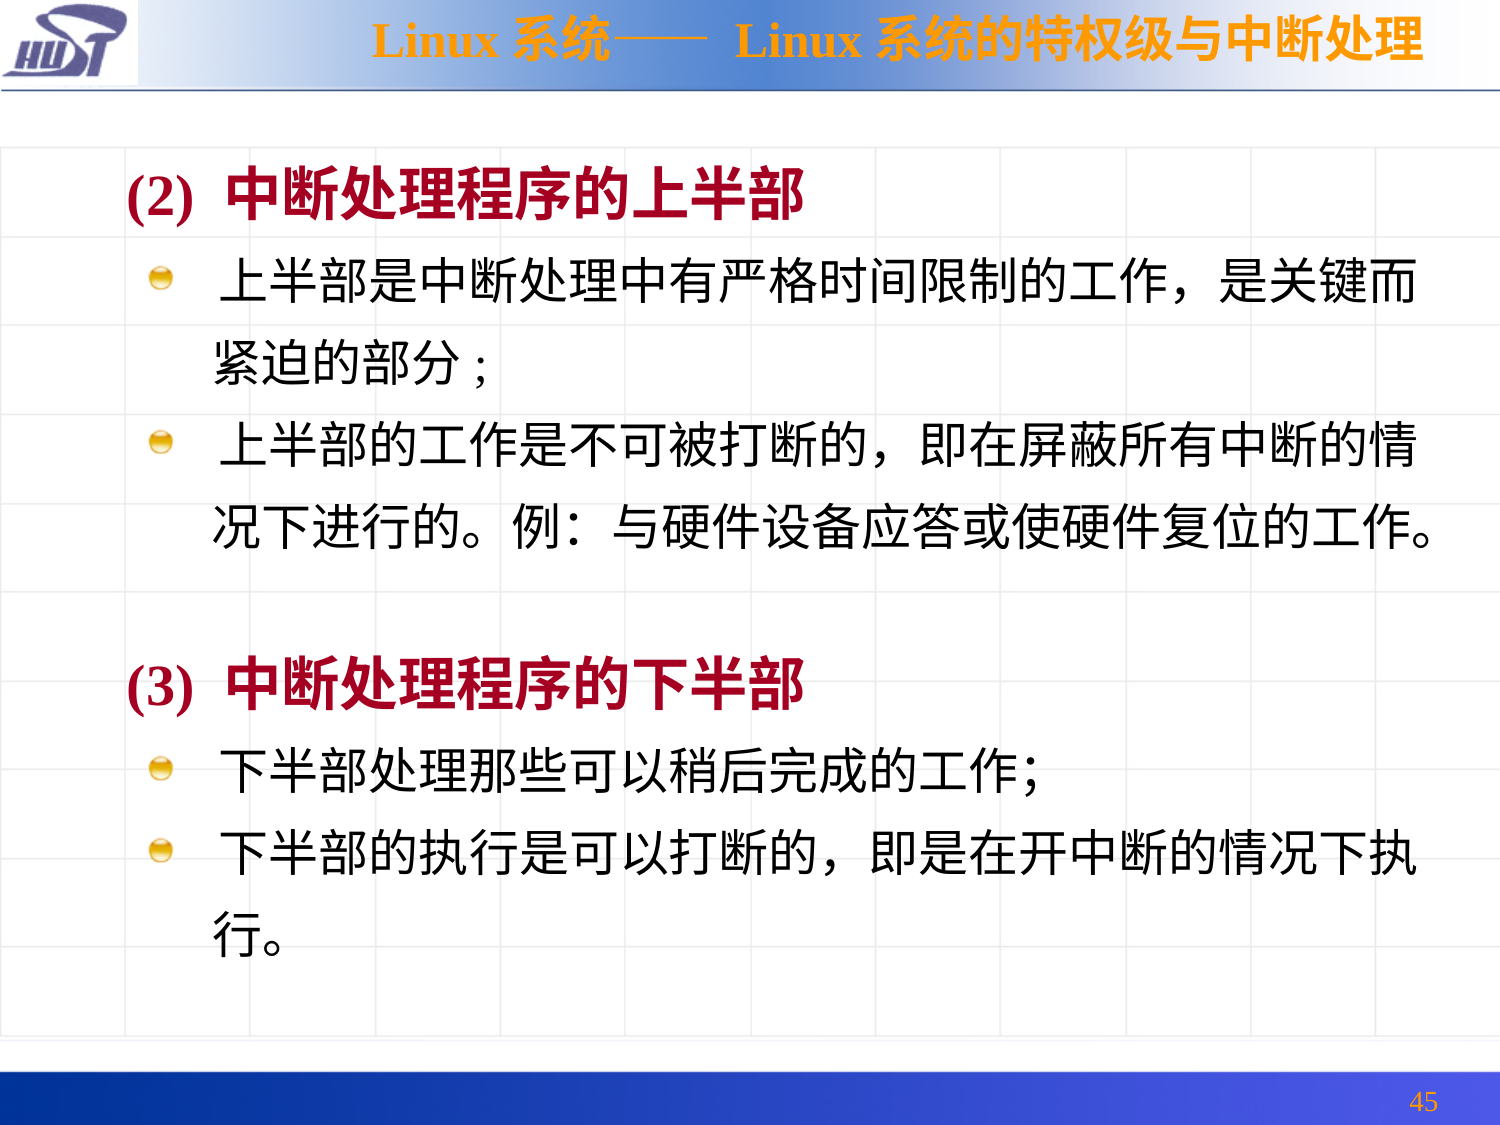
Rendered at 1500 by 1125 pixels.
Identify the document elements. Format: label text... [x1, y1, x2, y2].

picture [0, 0, 1500, 1125]
text_box 45 [1393, 1067, 1455, 1125]
text_box (2) 中断处理程序的上半部 上半部是中断处理中有严格时间限制的工作，是关键而 紧迫的部分; 上半部的工作是不可被打断的，即在屏蔽所有中断的情 况下进行的。例：与硬件设备应答或使硬件复位的工作。 [53, 129, 1474, 563]
text_box (3) 中断处理程序的下半部 下半部处理那些可以稍后完成的工作； 下半部的执行是可以打断的，即是在开中断的情况下执 行。 [54, 619, 1491, 971]
text_box Linux系统—— Linux系统的特权级与中断处理 [62, 6, 1440, 76]
